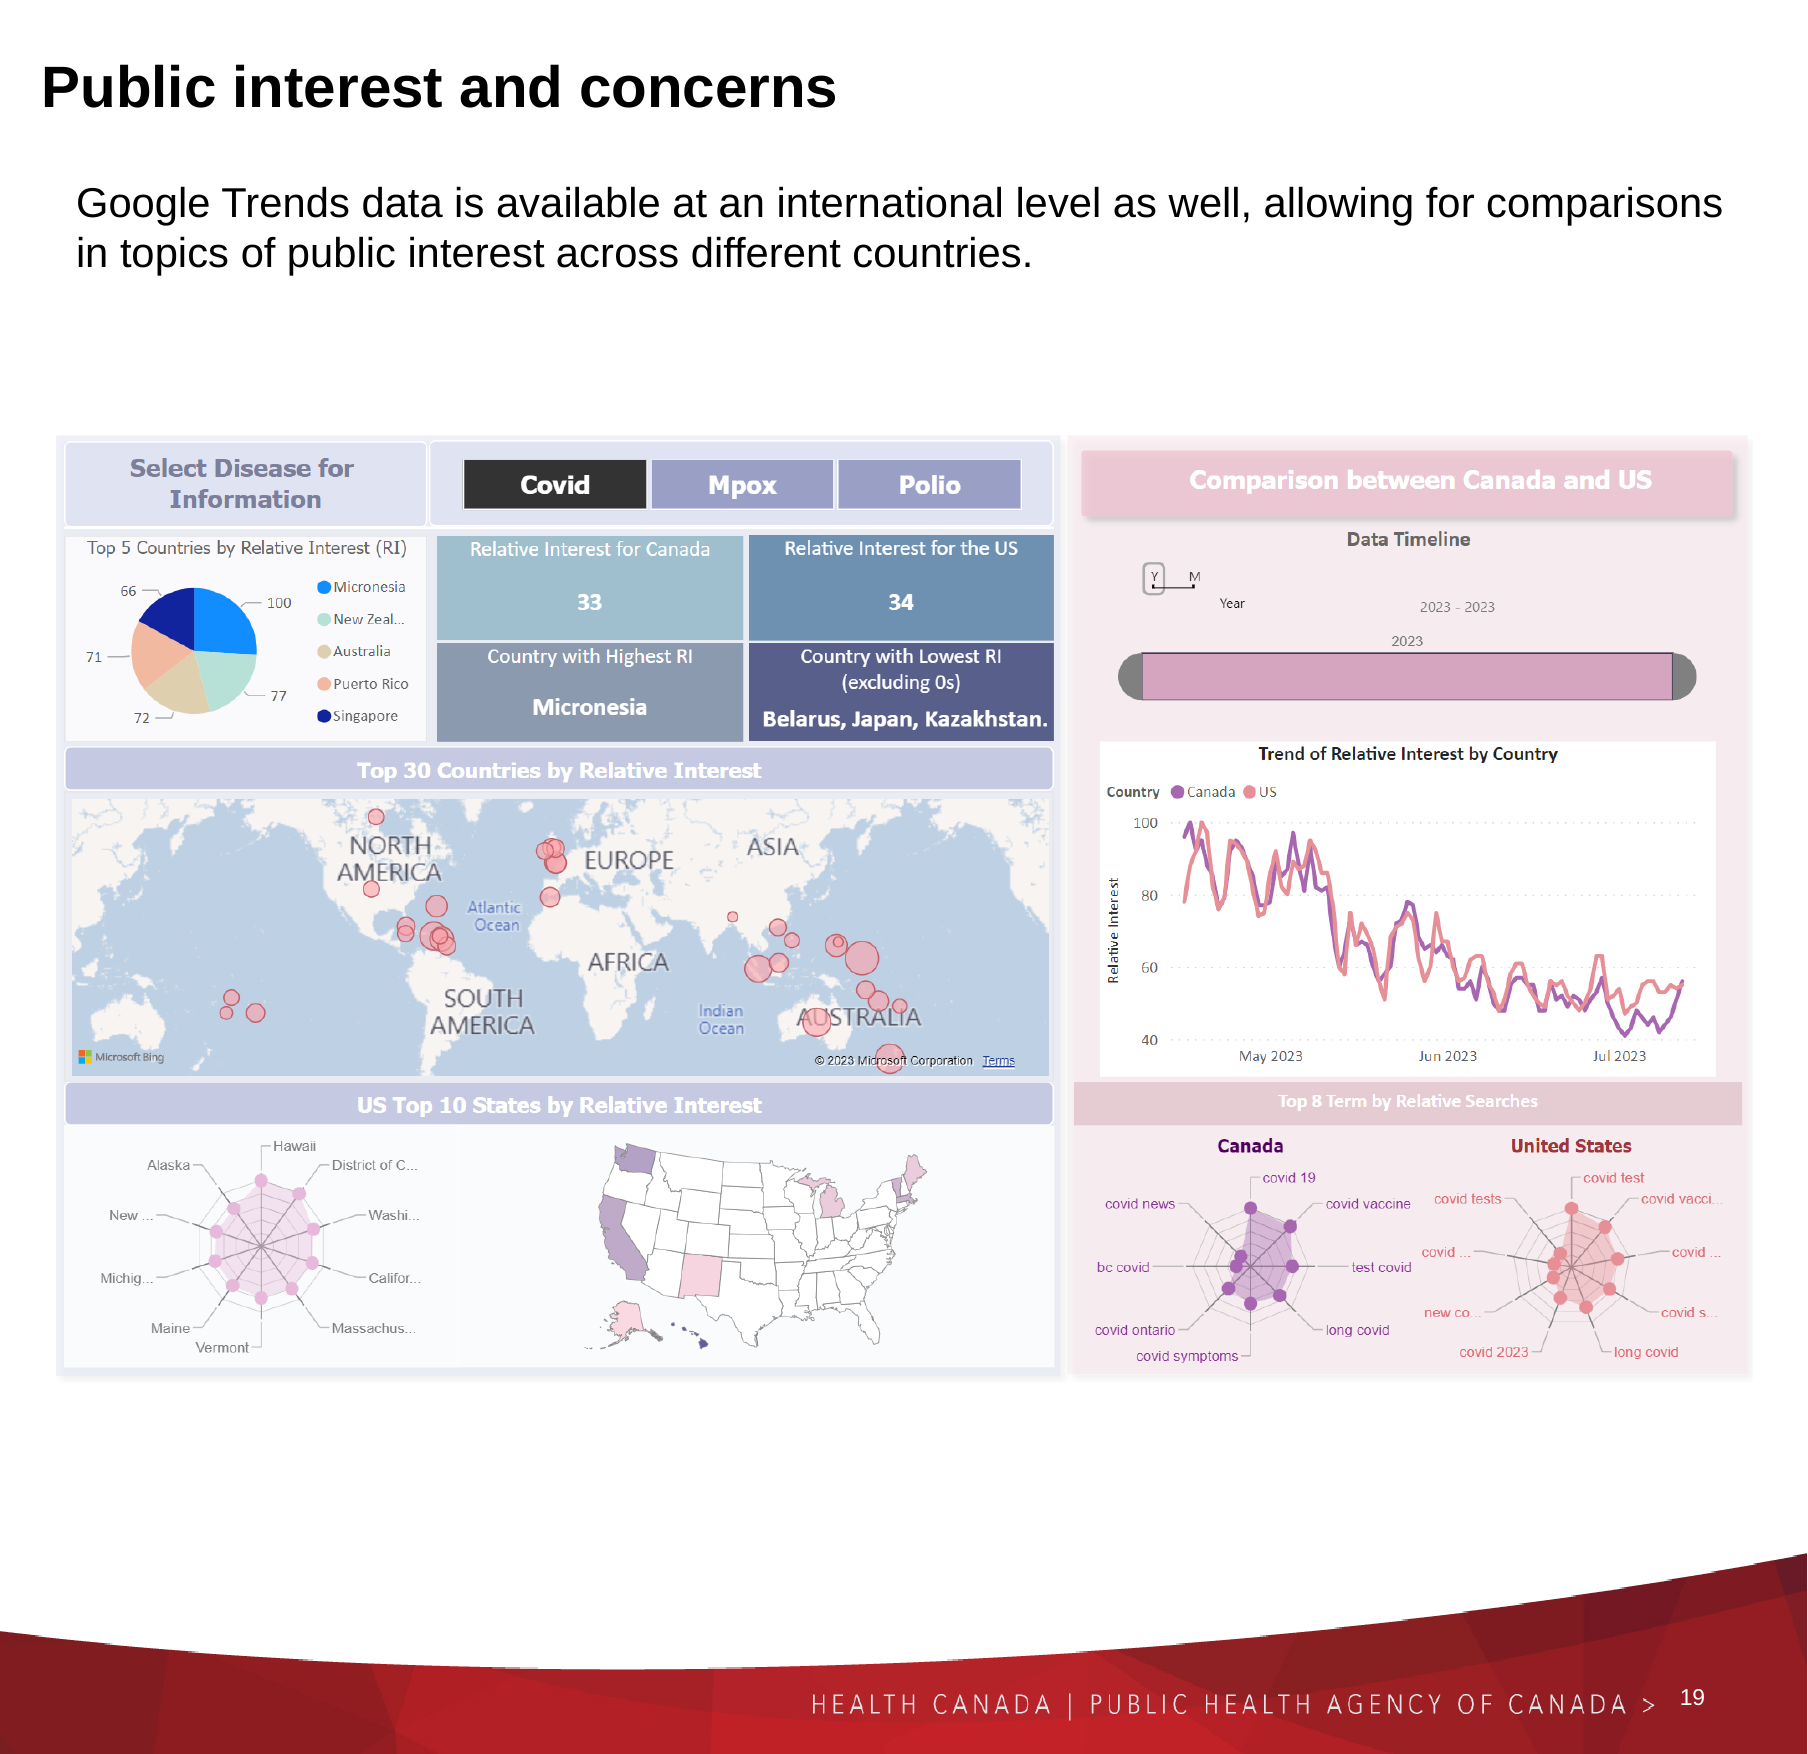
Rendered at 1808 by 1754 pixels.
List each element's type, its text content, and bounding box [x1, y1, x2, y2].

picture [0, 2, 1807, 1754]
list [55, 434, 1753, 1383]
text_box Google Trends data is available at an international level as well, allowing for comparisons in topics of public interest across different countries. [61, 169, 1746, 284]
text_box Public interest and concerns [26, 41, 1683, 127]
text_box ‹#› [1664, 1649, 1778, 1743]
